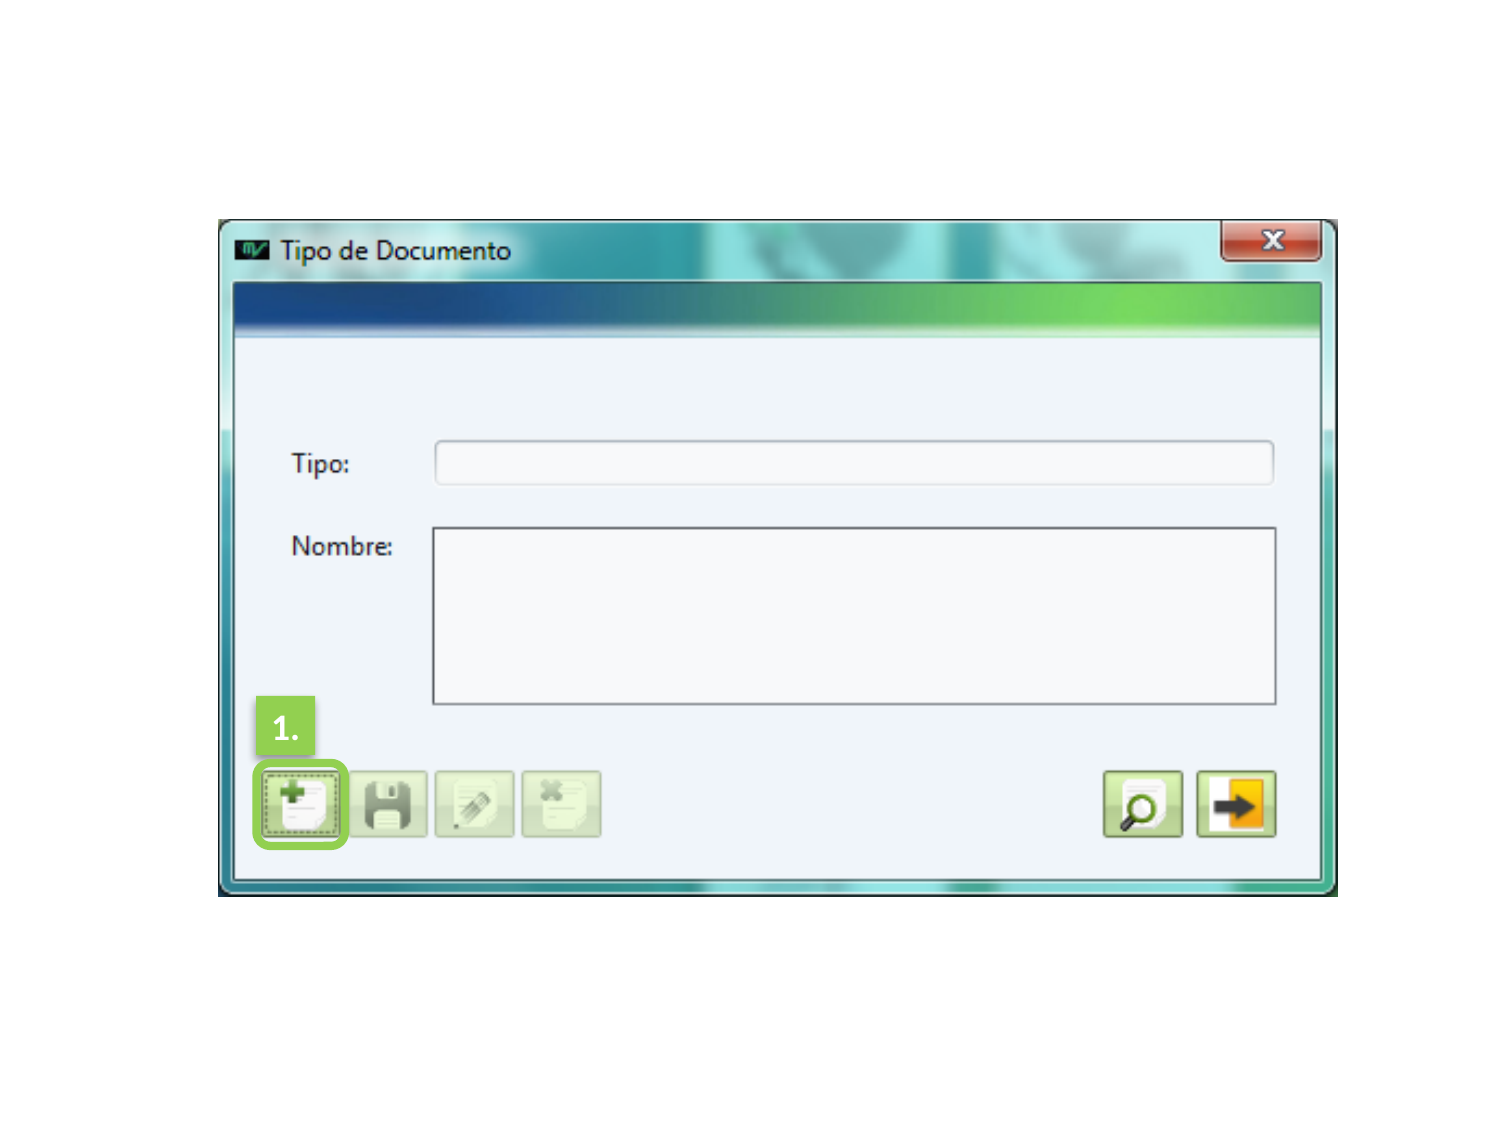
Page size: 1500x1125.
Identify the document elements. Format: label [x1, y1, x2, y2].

list [218, 219, 1338, 897]
text_box [255, 695, 346, 847]
